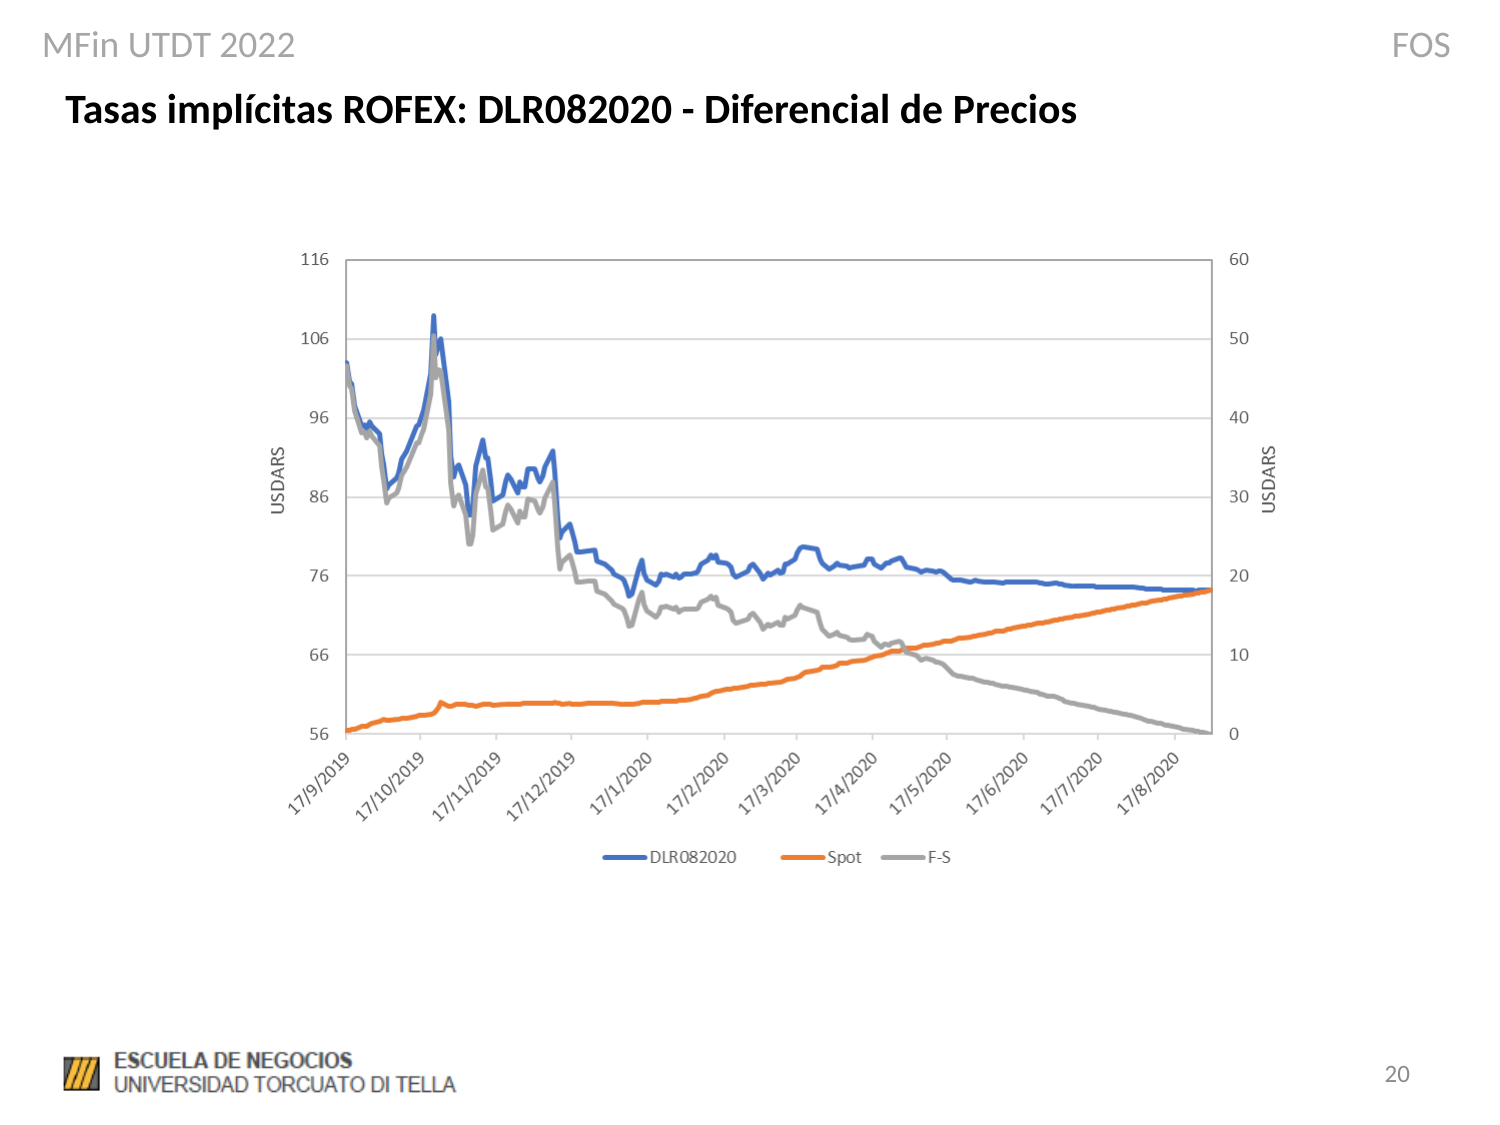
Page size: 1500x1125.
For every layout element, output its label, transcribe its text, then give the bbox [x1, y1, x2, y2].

text_box MFin UTDT 2022 FOS [27, 12, 1480, 73]
slide_number 20 [1074, 1042, 1425, 1103]
picture [52, 1046, 499, 1107]
text_box Tasas implícitas ROFEX: DLR082020 - Diferencial de Precios [50, 74, 1457, 185]
picture [241, 237, 1306, 888]
